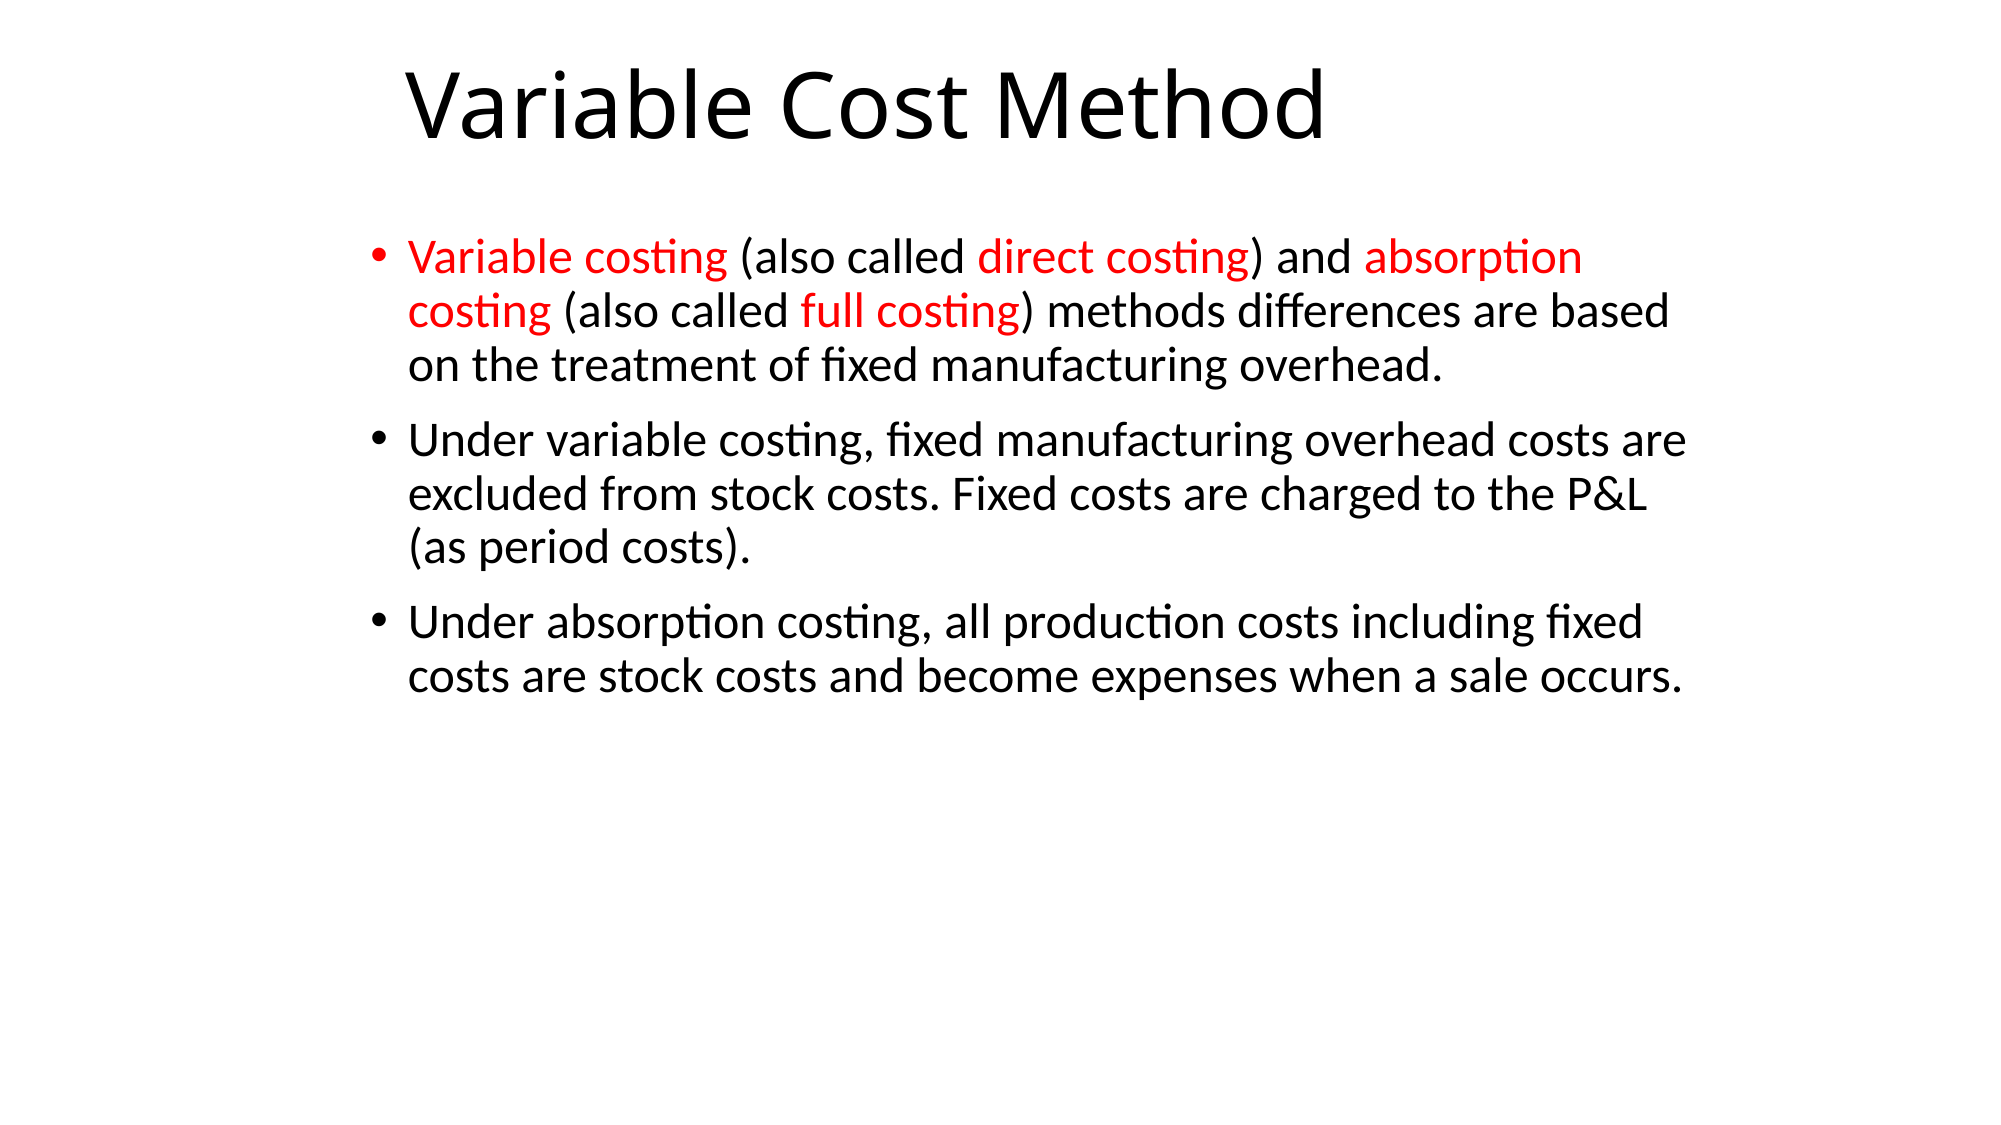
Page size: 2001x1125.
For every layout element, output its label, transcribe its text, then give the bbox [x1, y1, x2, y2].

list Variable costing (also called direct costing) and absorption costing (also called full costing) methods differences are based on the treatment of fixed manufacturing overhead. Under variable costing, fixed manufacturing overhead costs are excluded from stock costs. Fixed costs are charged to the P&L (as period costs). Under absorption costing, all production costs including fixed costs are stock costs and become expenses when a sale occurs. [355, 222, 1706, 915]
title Variable Cost Method [390, 46, 1663, 172]
